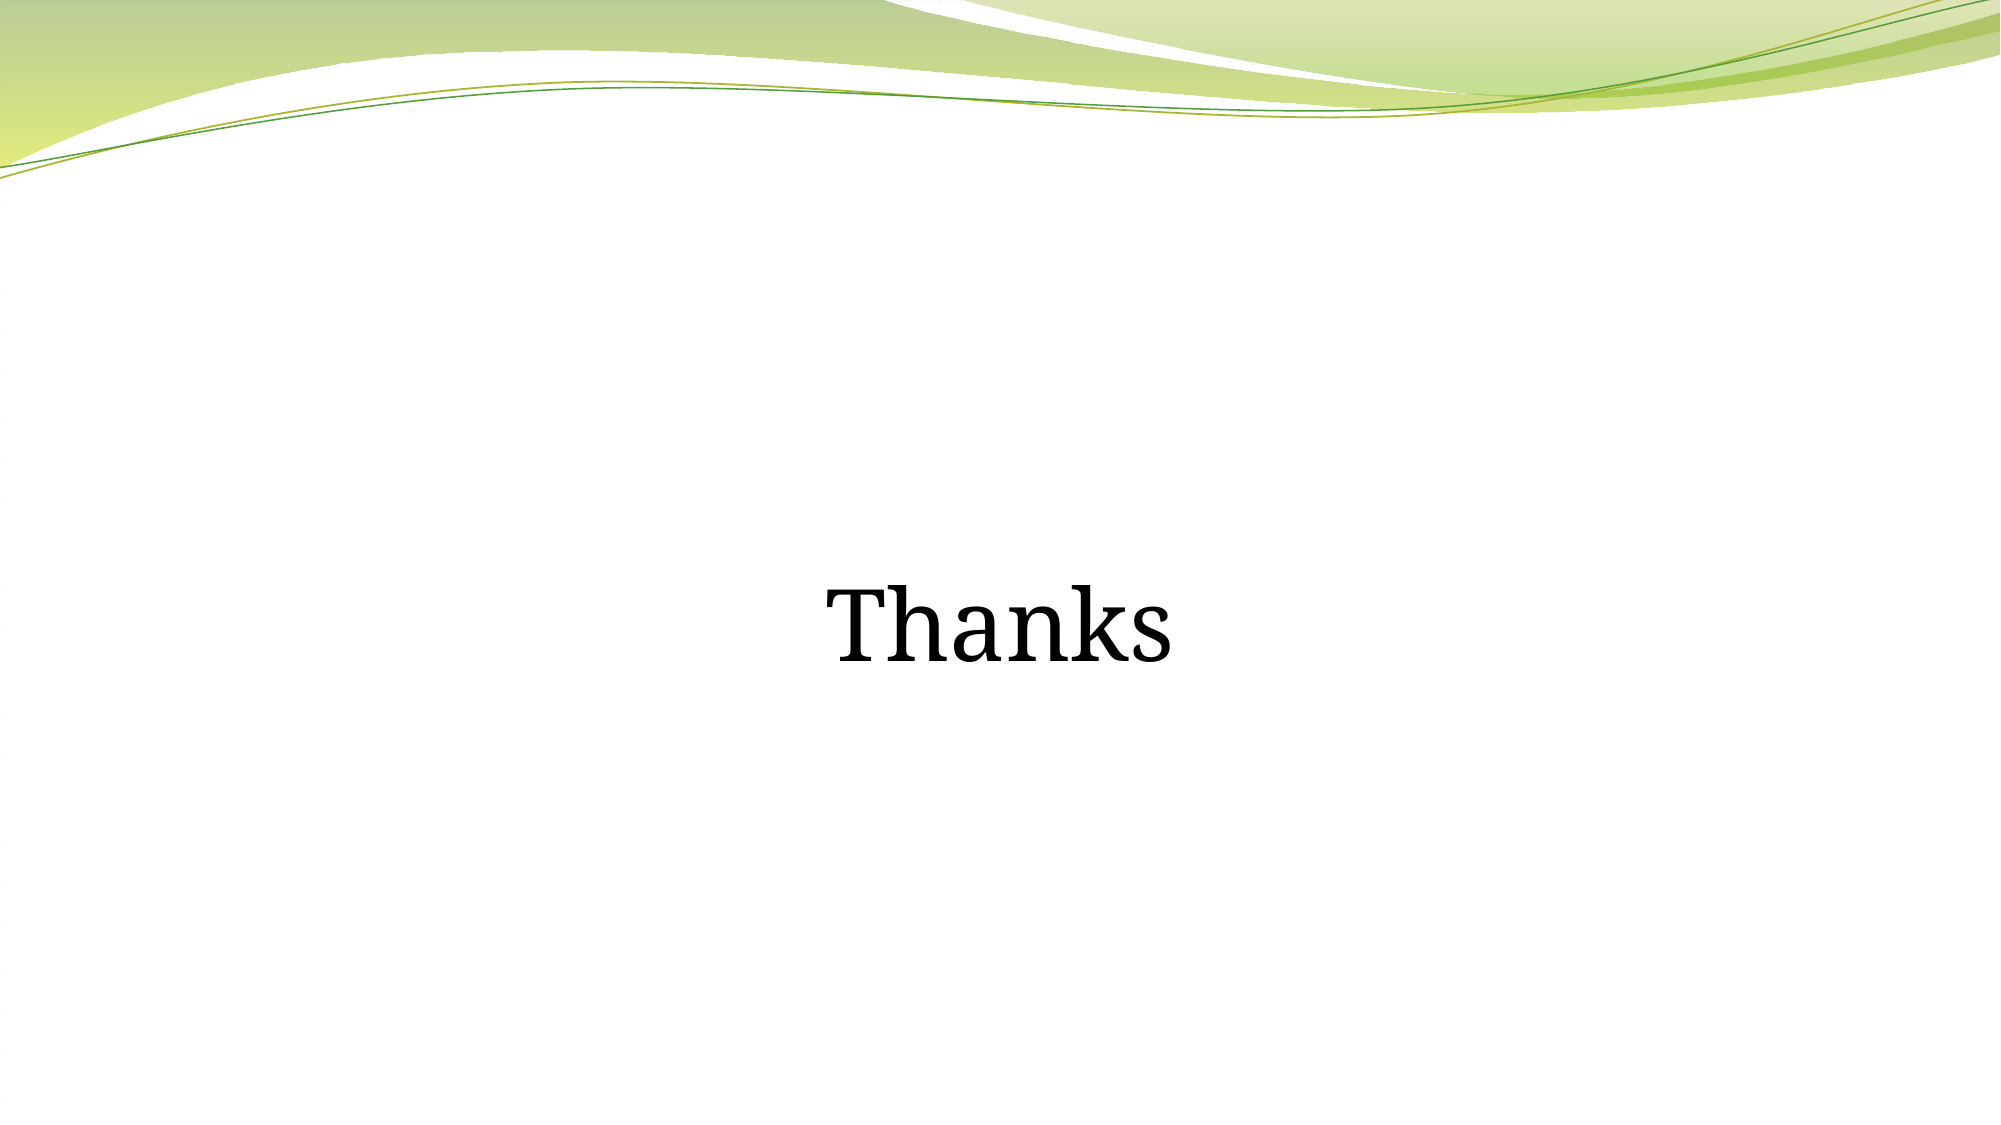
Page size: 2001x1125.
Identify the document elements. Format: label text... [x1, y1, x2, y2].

list Thanks [99, 317, 1900, 1038]
